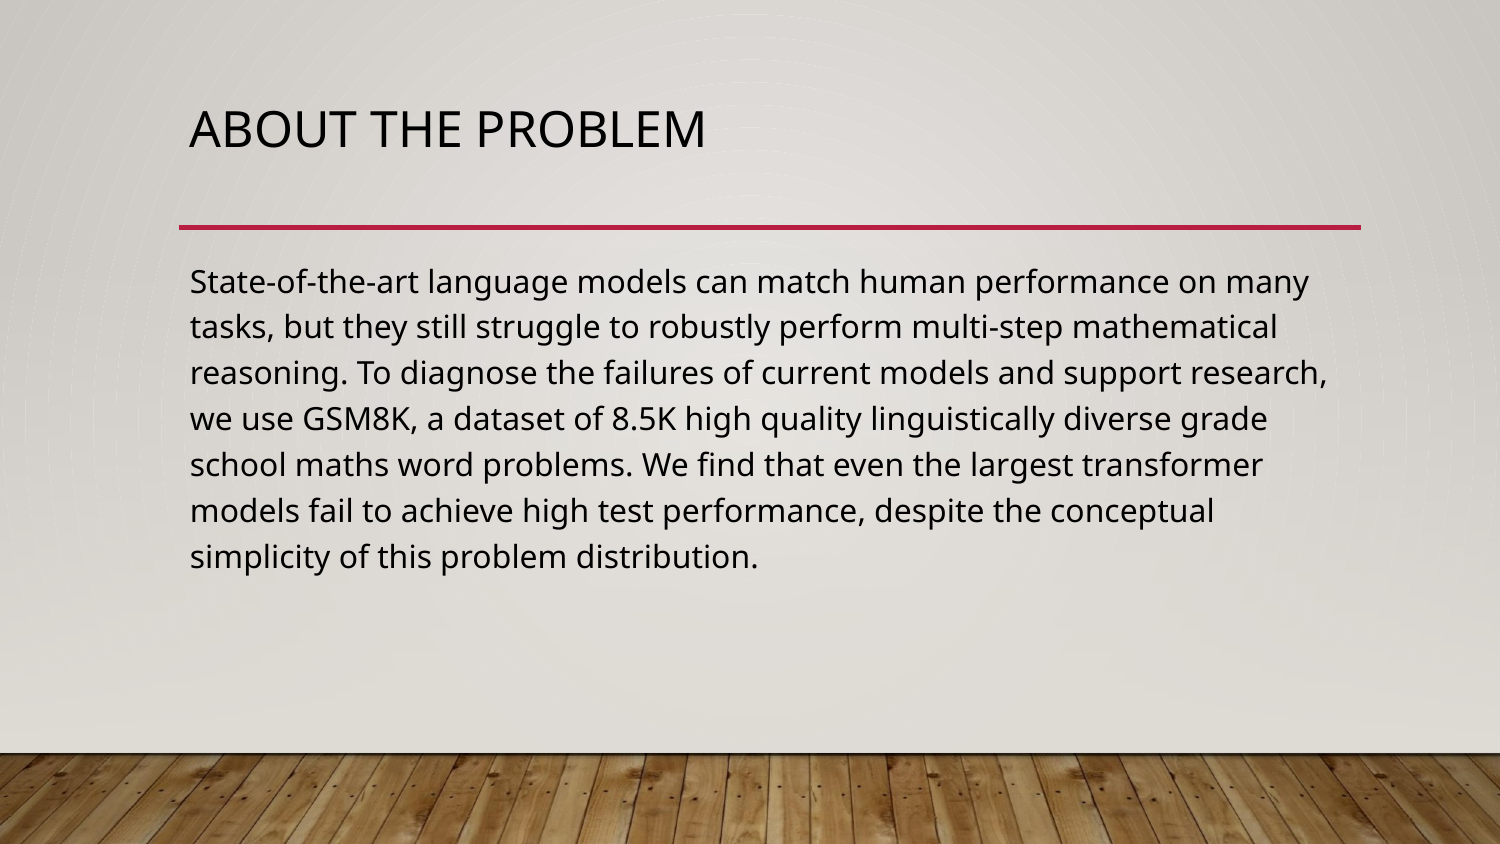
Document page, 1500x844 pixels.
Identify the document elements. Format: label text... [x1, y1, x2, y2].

picture [0, 753, 1500, 844]
list State-of-the-art language models can match human performance on many tasks, but they still struggle to robustly perform multi-step mathematical reasoning. To diagnose the failures of current models and support research, we use GSM8K, a dataset of 8.5K high quality linguistically diverse grade school maths word problems. We find that even the largest transformer models fail to achieve high test performance, despite the conceptual simplicity of this problem distribution. [178, 247, 1361, 587]
title ABOUT THE PROBLEM [178, 98, 1361, 229]
